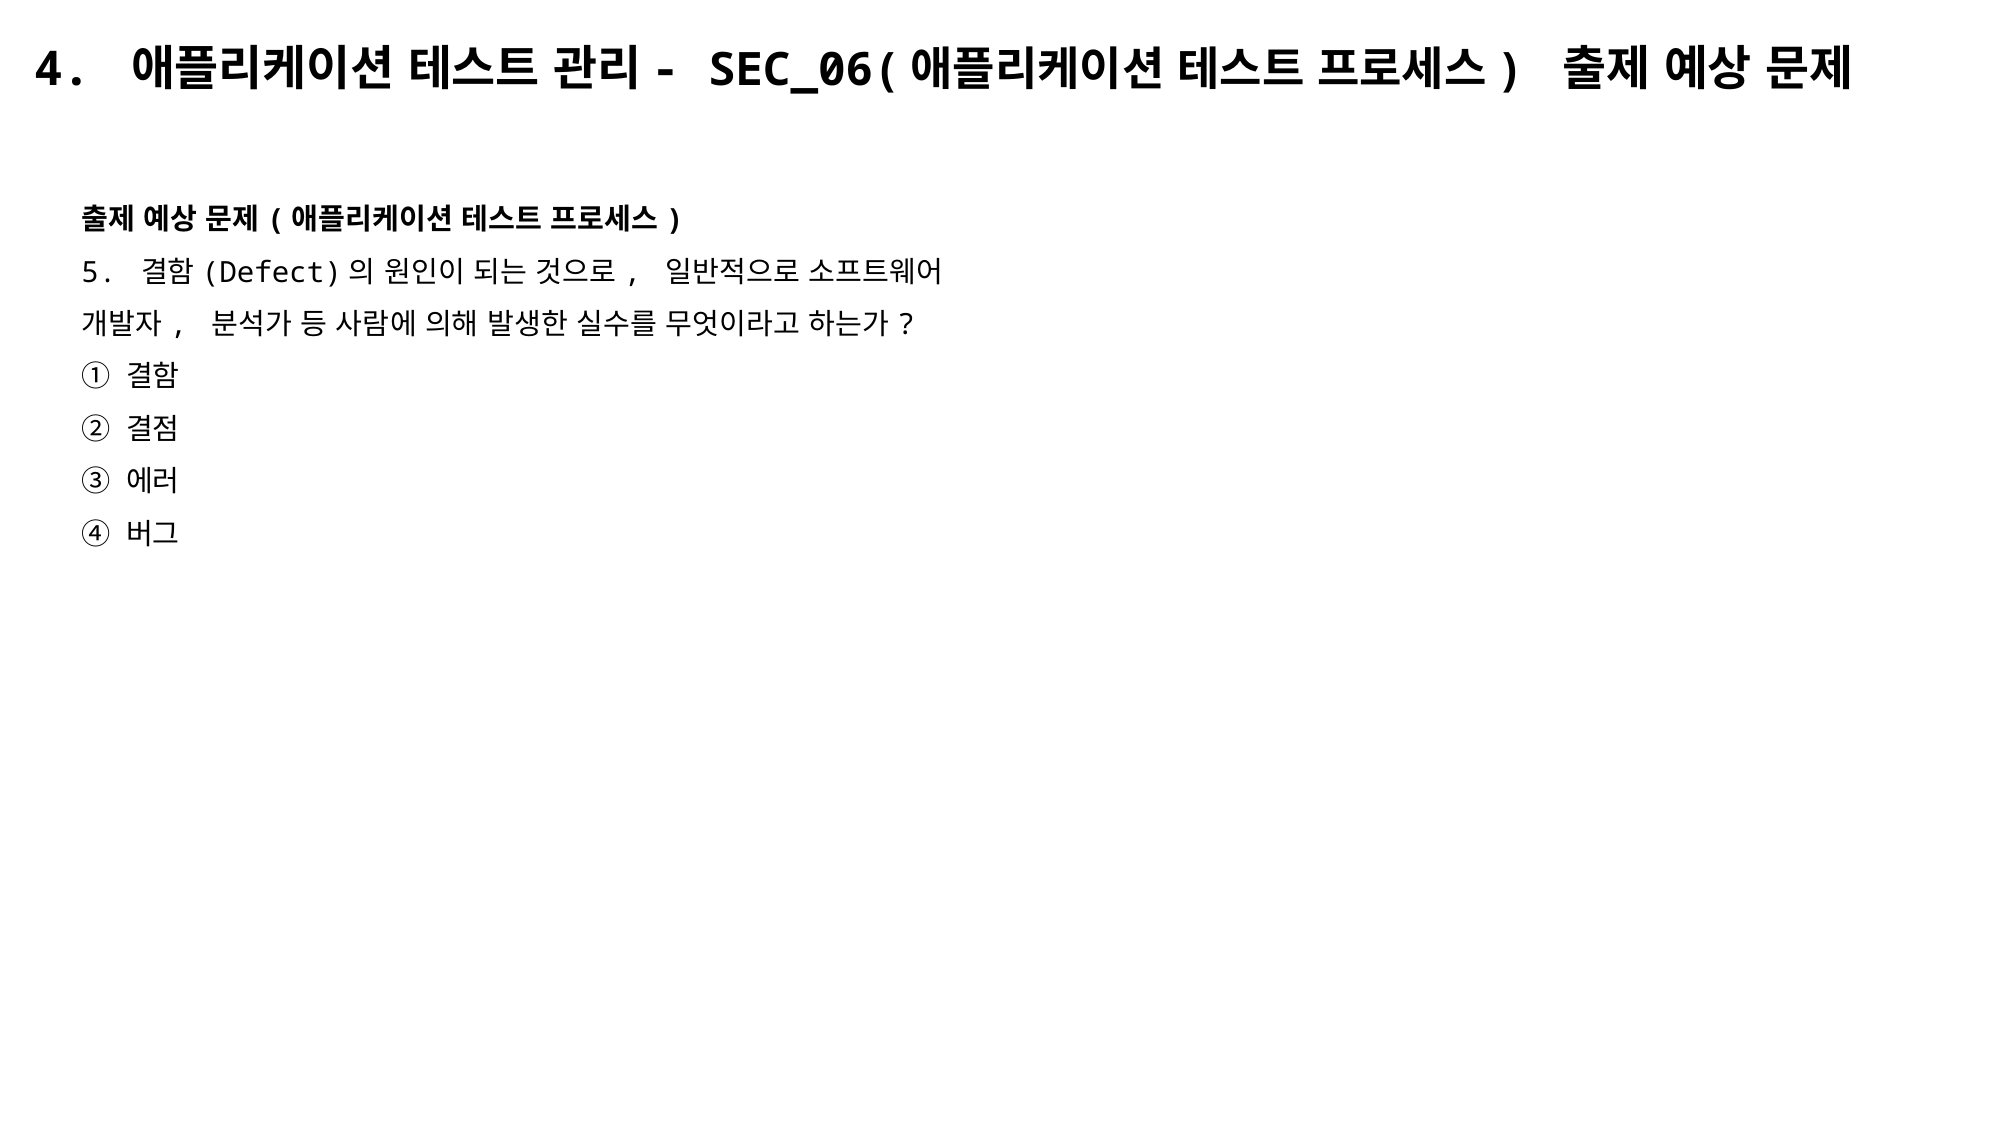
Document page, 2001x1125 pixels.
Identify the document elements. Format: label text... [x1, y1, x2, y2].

title 4. 애플리케이션 테스트 관리- SEC_06(애플리케이션 테스트 프로세스) 출제 예상 문제 [19, 14, 1993, 126]
text_box 출제 예상 문제(애플리케이션 테스트 프로세스) 5. 결함(Defect)의 원인이 되는 것으로, 일반적으로 소프트웨어 개발자, 분석가 등 사람에 의해 발생한 실수를 무엇이라고 하는가? ① 결함 ② 결점 ③ 에러 ④ 버그 [66, 175, 1000, 558]
